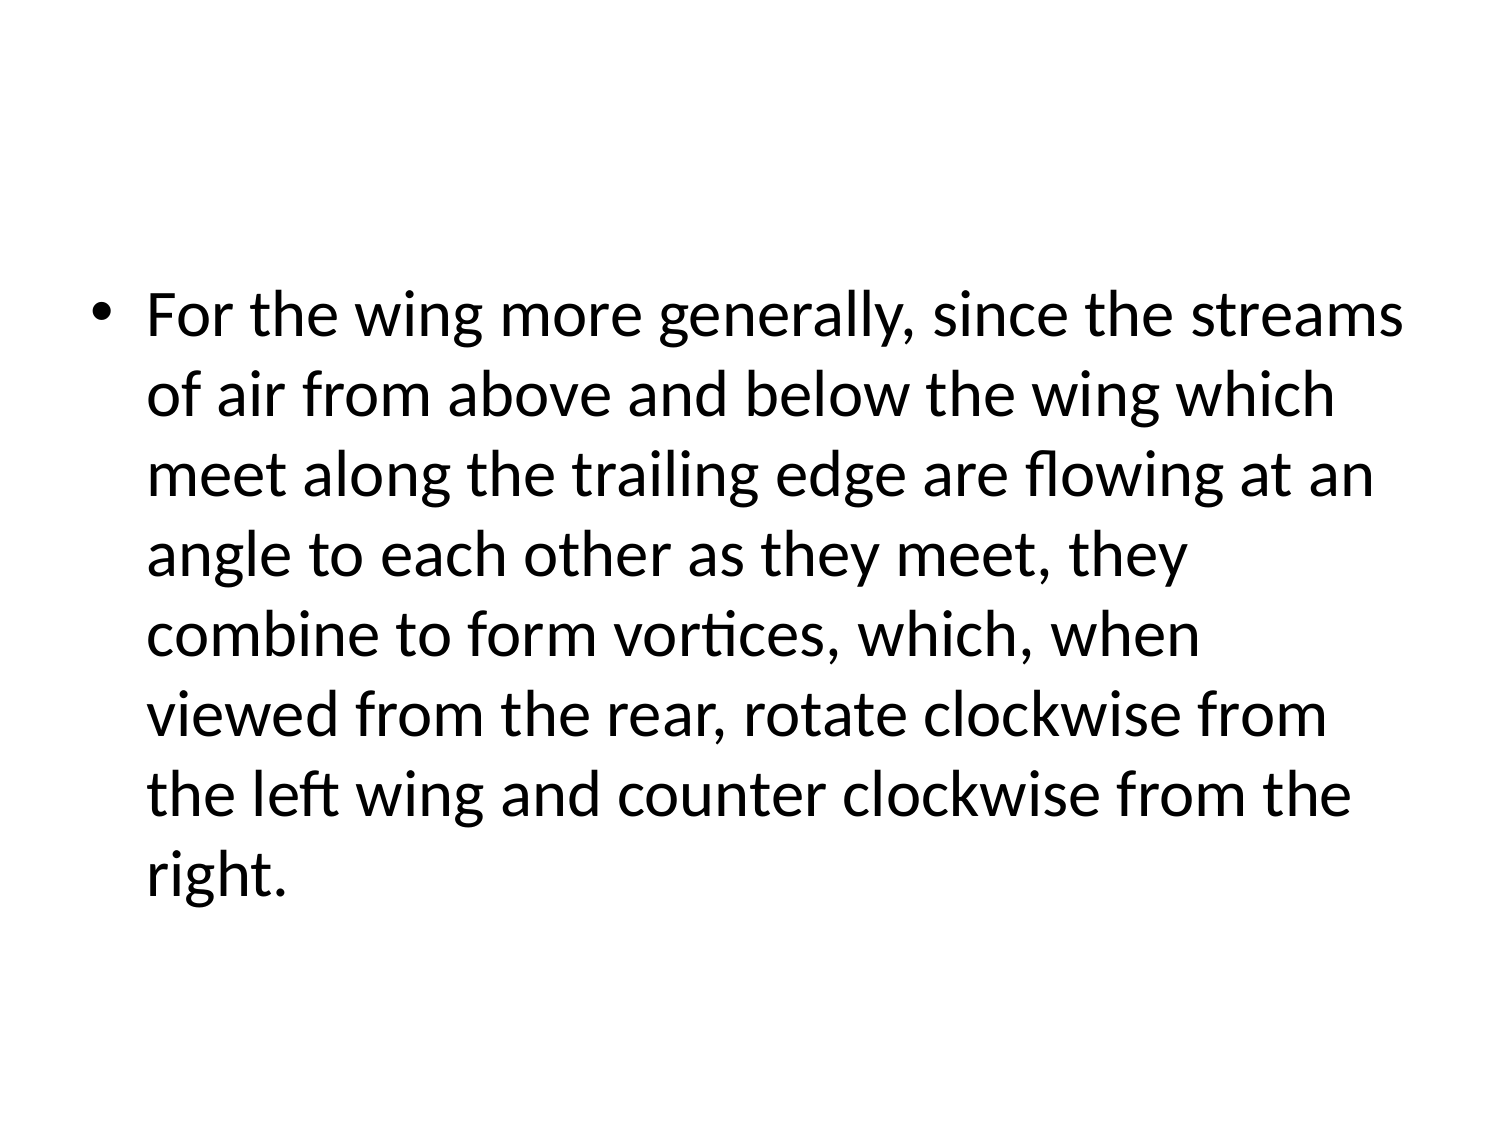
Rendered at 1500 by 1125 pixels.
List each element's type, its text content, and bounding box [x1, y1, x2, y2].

list For the wing more generally, since the streams of air from above and below the wing which meet along the trailing edge are flowing at an angle to each other as they meet, they combine to form vortices, which, when viewed from the rear, rotate clockwise from the left wing and counter clockwise from the right. [75, 262, 1425, 1005]
